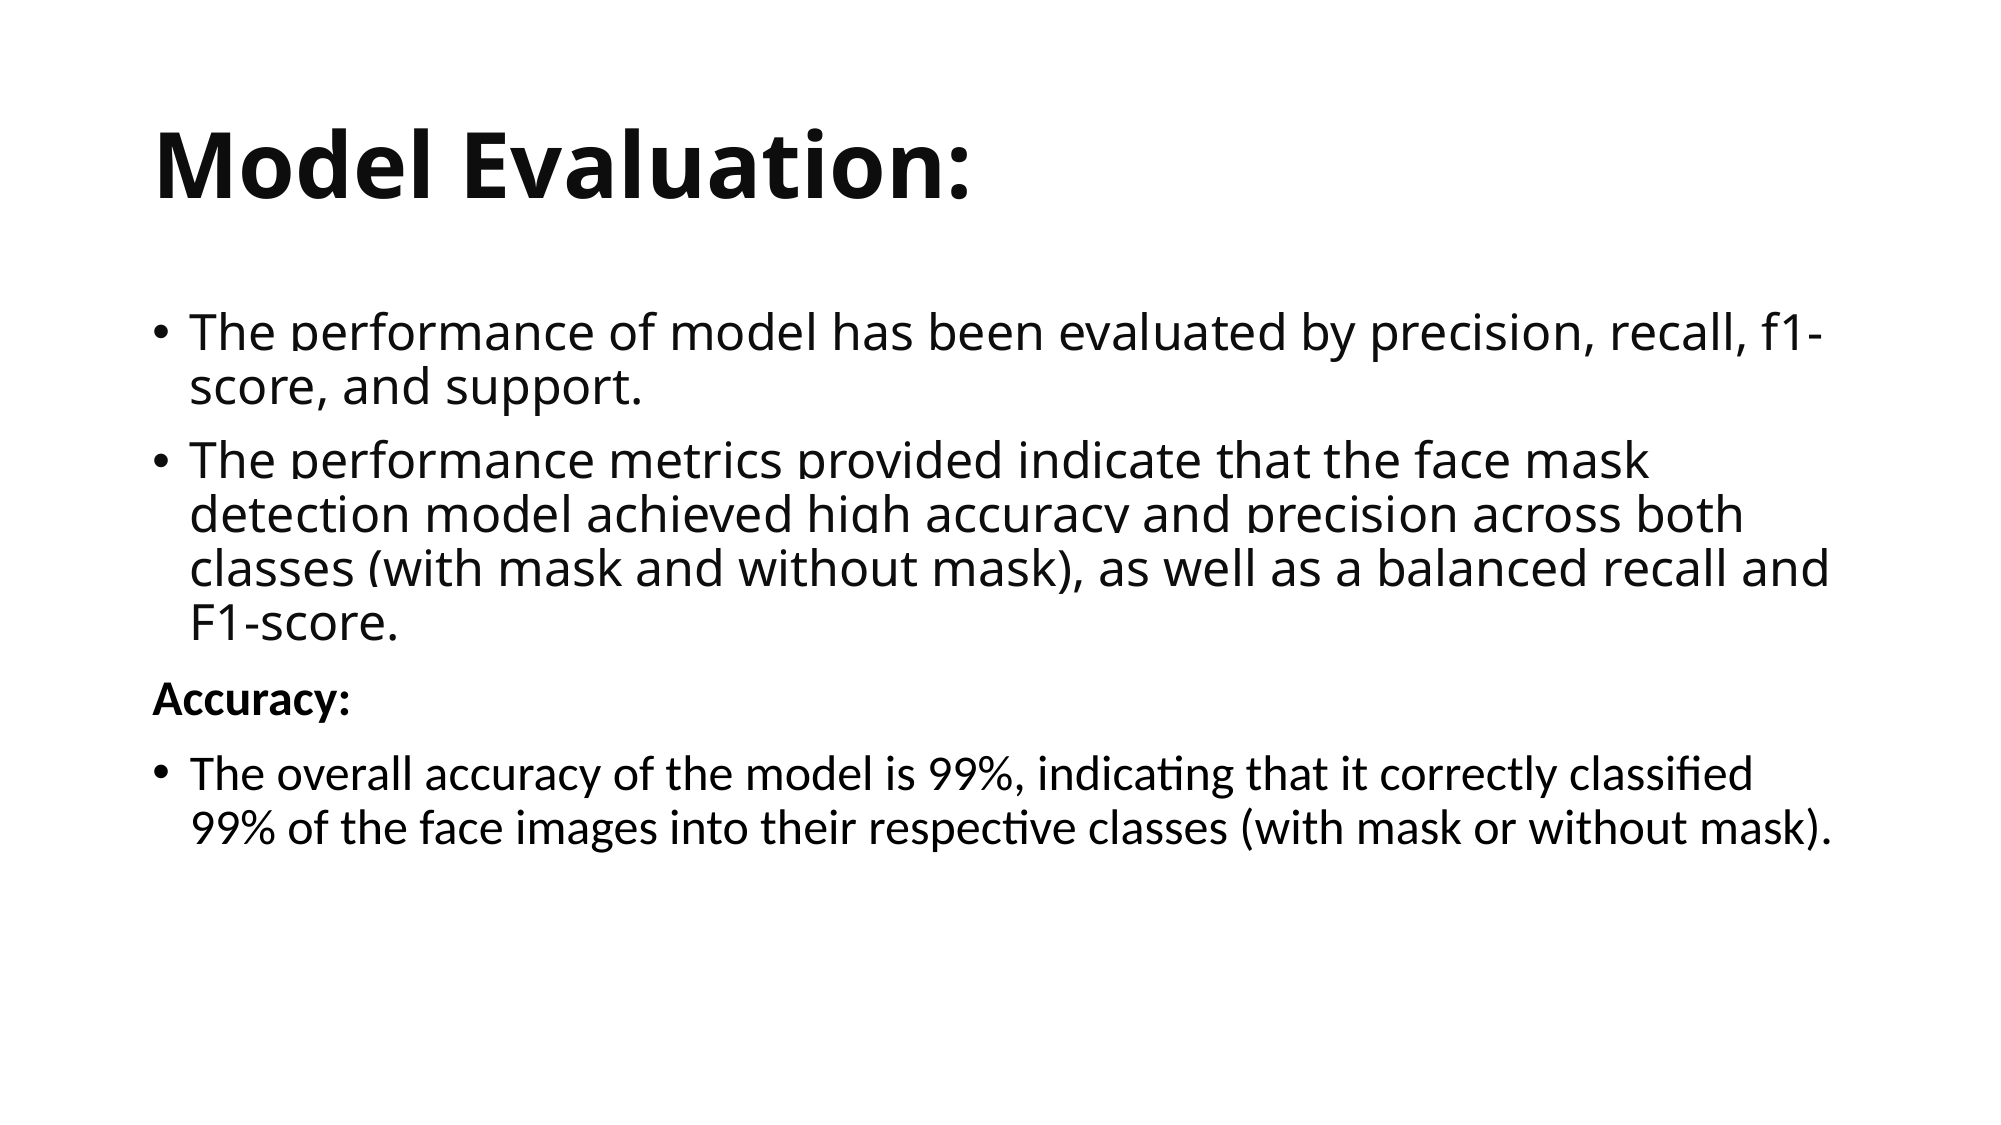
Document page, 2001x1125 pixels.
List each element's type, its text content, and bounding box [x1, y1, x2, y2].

list The performance of model has been evaluated by precision, recall, f1-score, and support. The performance metrics provided indicate that the face mask detection model achieved high accuracy and precision across both classes (with mask and without mask), as well as a balanced recall and F1-score. Accuracy: The overall accuracy of the model is 99%, indicating that it correctly classified 99% of the face images into their respective classes (with mask or without mask). [137, 299, 1863, 1014]
title Model Evaluation: [137, 59, 1863, 278]
